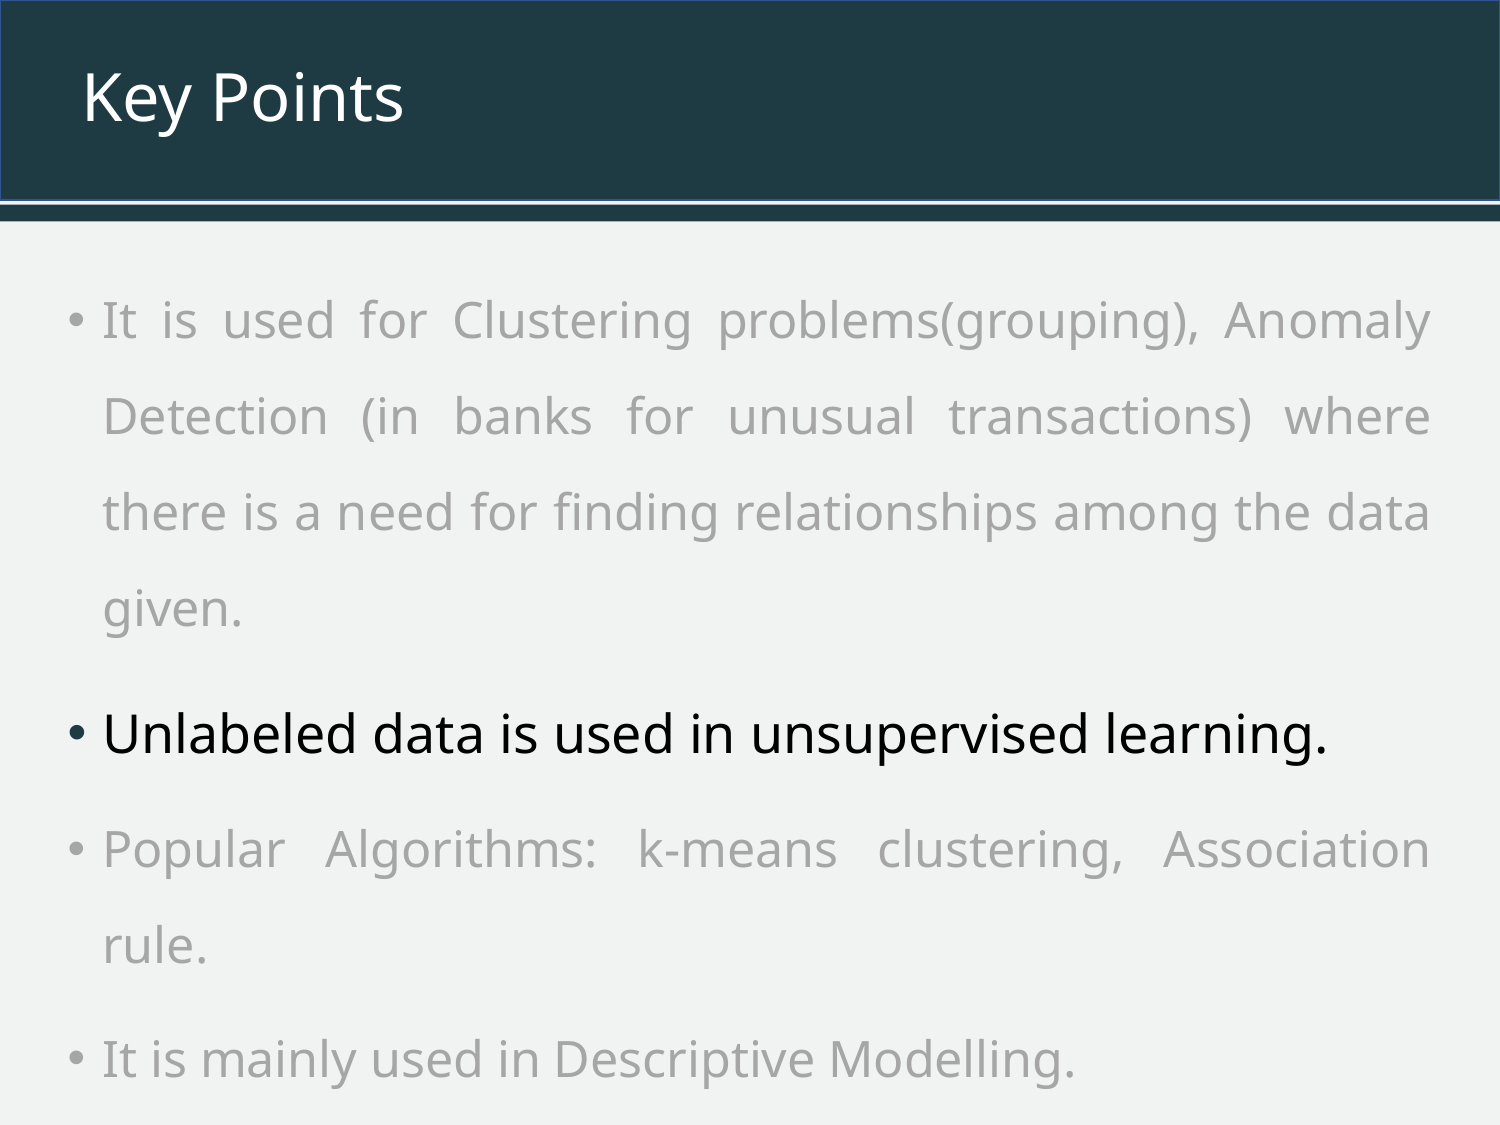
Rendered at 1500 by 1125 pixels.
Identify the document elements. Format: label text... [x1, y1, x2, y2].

list It is used for Clustering problems(grouping), Anomaly Detection (in banks for unusual transactions) where there is a need for finding relationships among the data given. Unlabeled data is used in unsupervised learning. Popular Algorithms: k-means clustering, Association rule. It is mainly used in Descriptive Modelling. [52, 245, 1448, 1096]
title Key Points [66, 0, 1500, 200]
